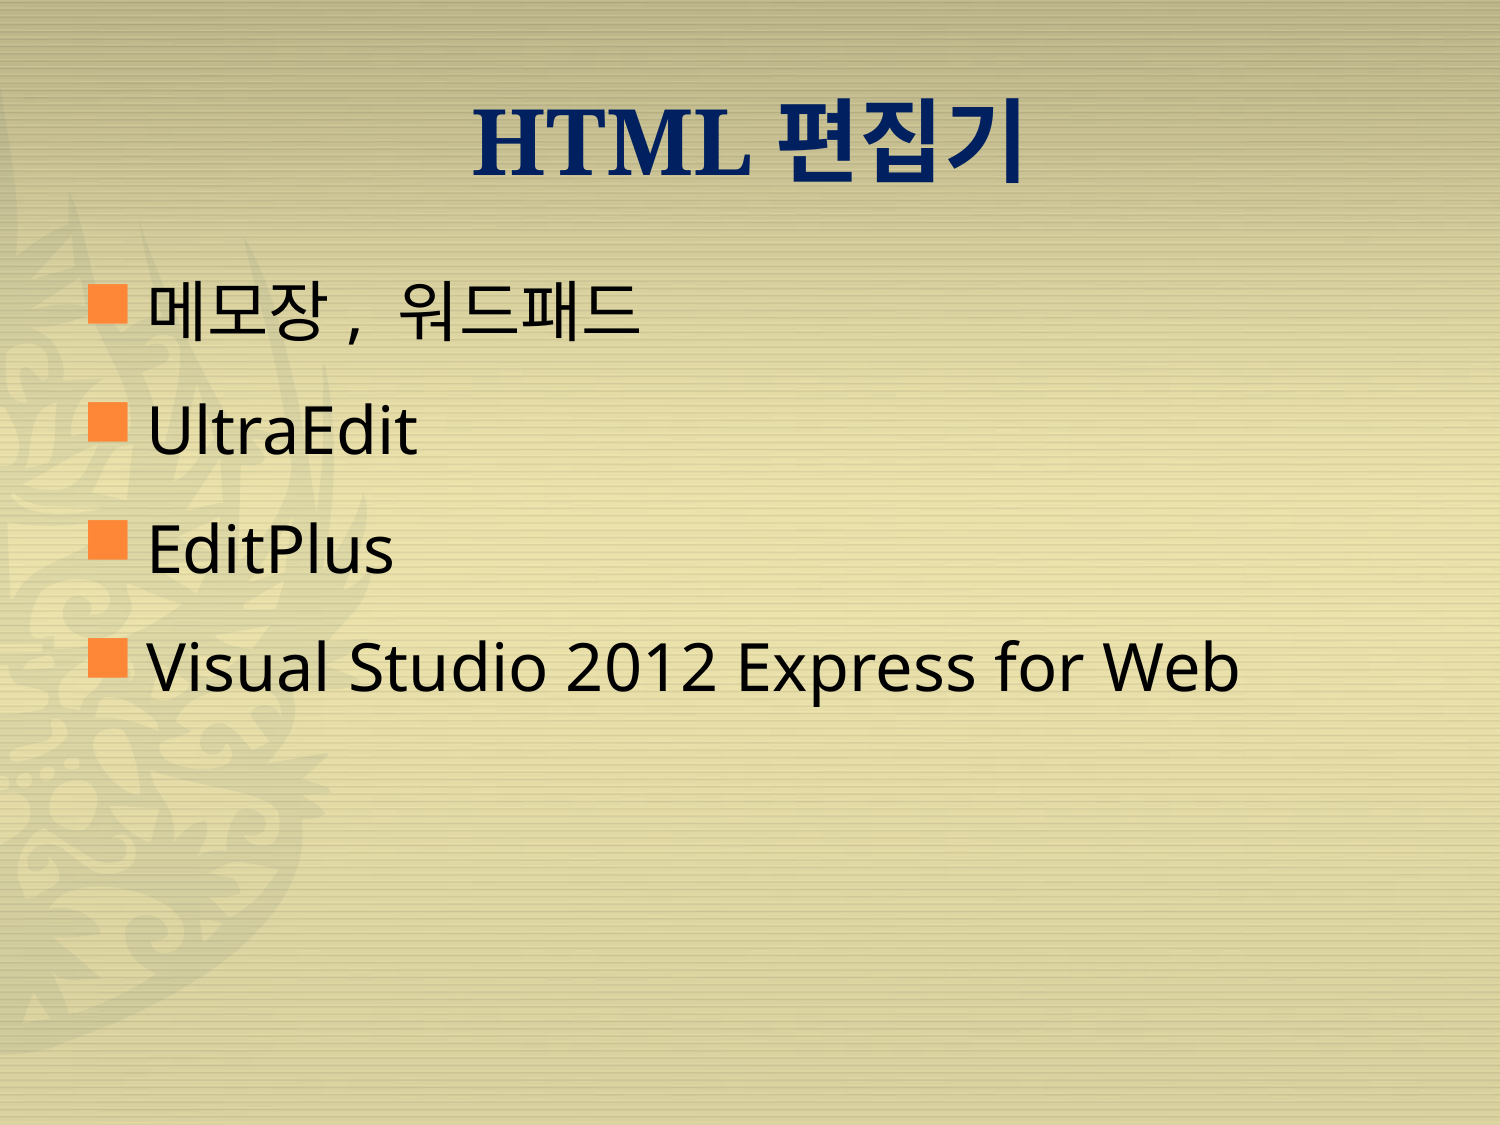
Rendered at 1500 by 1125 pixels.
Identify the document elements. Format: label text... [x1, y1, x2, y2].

title HTML편집기 [75, 45, 1425, 233]
list 메모장, 워드패드 UltraEdit EditPlus Visual Studio 2012 Express for Web [75, 262, 1425, 1005]
